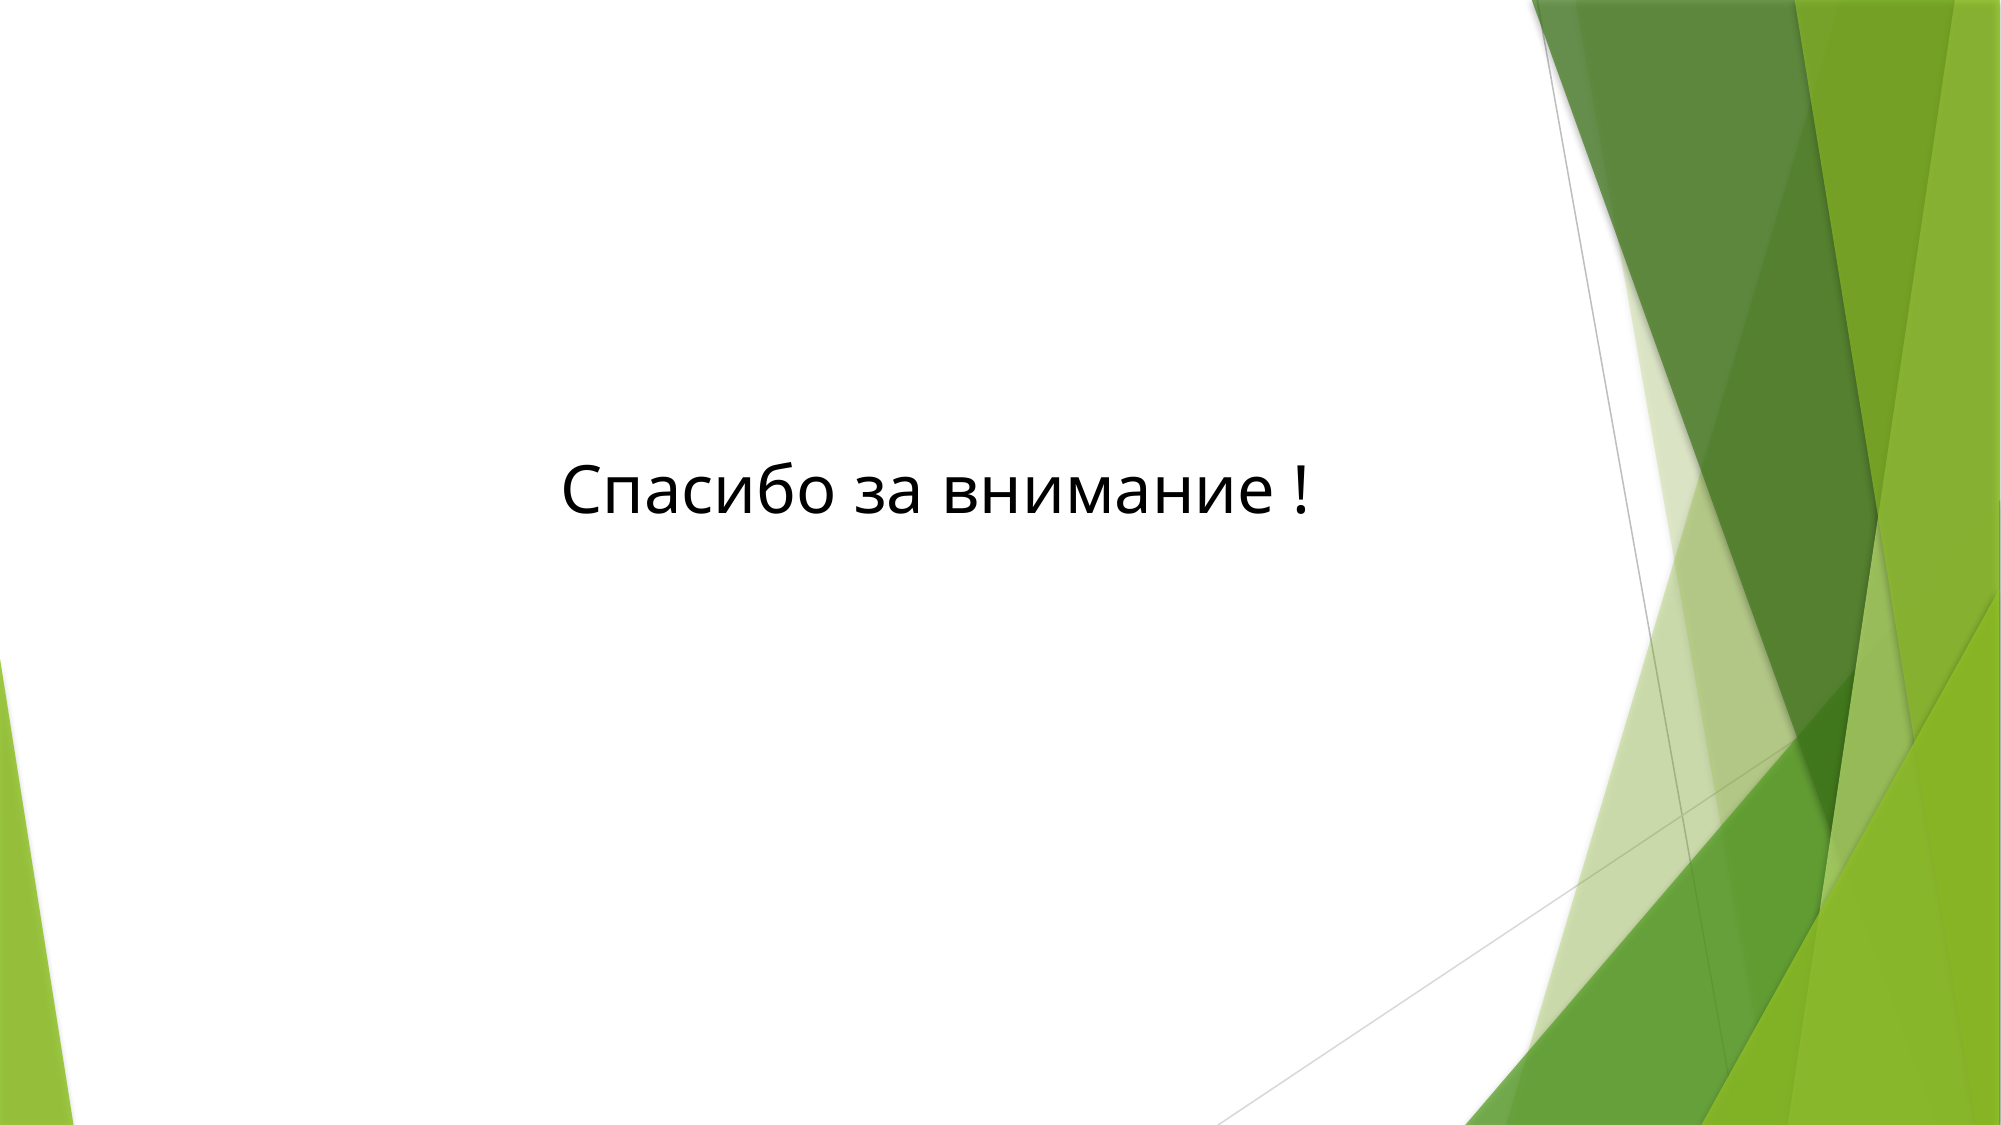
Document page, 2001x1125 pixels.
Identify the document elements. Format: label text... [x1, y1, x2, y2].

text_box Спасибо за внимание ! [545, 439, 1408, 534]
